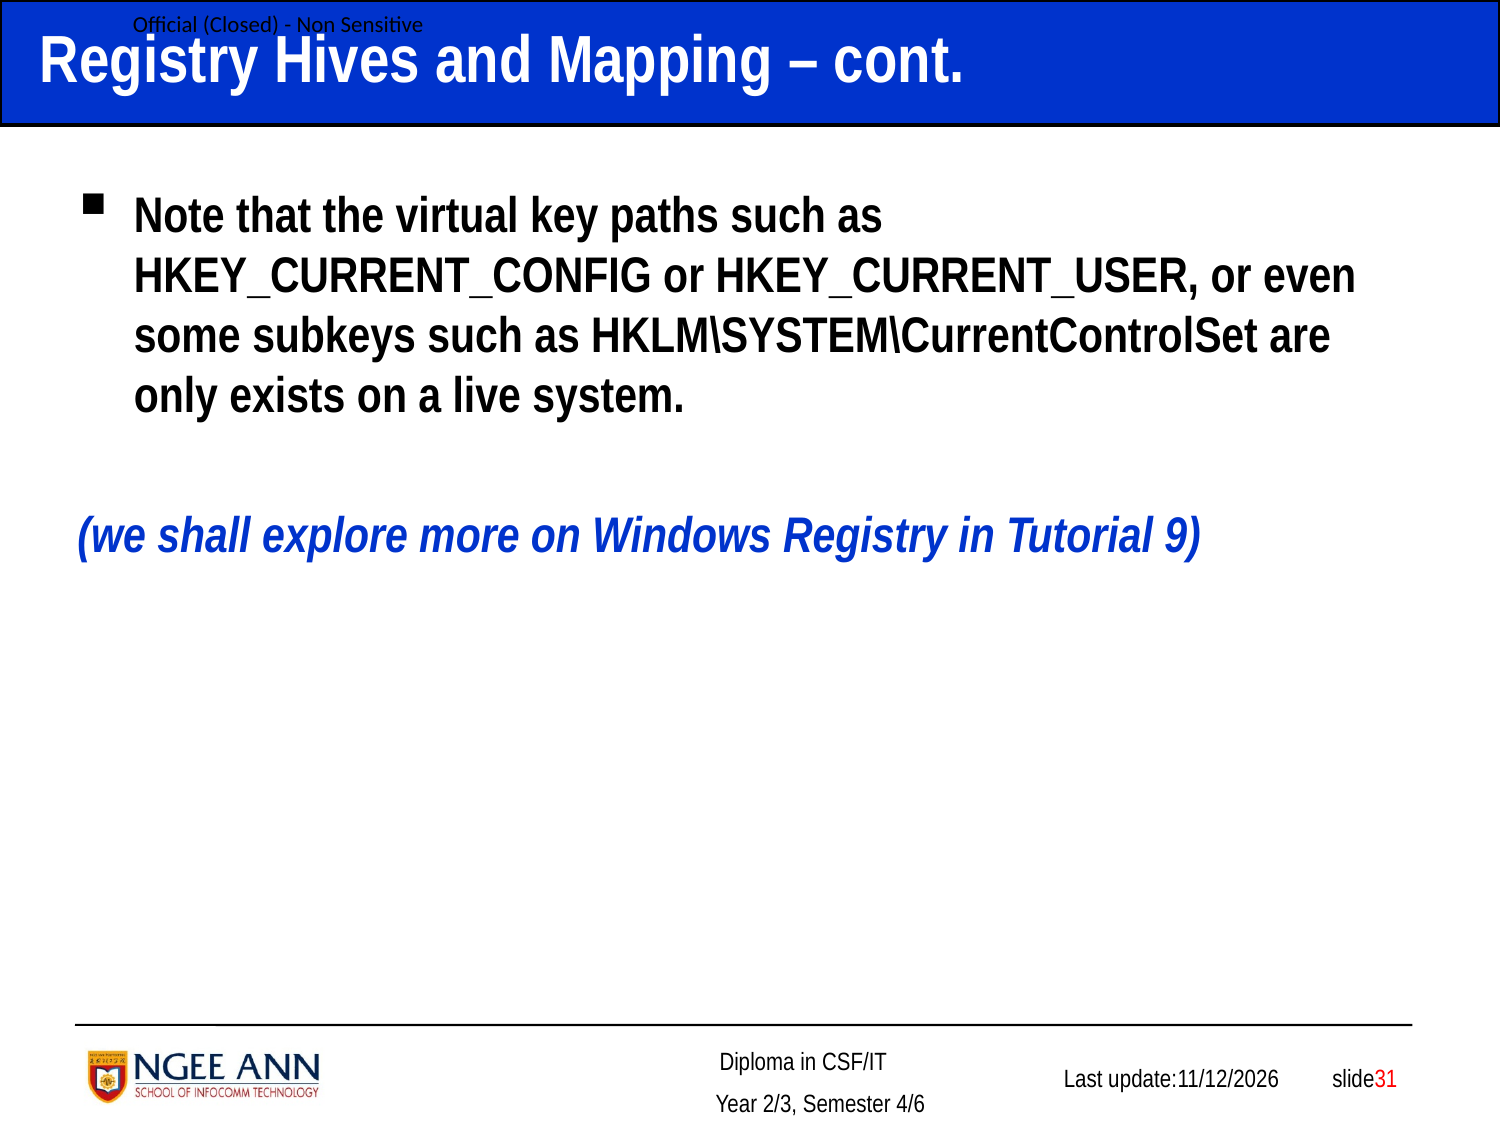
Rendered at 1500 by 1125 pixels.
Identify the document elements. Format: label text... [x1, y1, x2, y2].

title Registry Hives and Mapping – cont. [23, 0, 1500, 115]
picture [62, 1028, 344, 1125]
list Note that the virtual key paths such as HKEY_CURRENT_CONFIG or HKEY_CURRENT_USER, or even some subkeys such as HKLM\SYSTEM\CurrentControlSet are only exists on a live system. (we shall explore more on Windows Registry in Tutorial 9) [62, 174, 1401, 1026]
slide_number slide31 [1099, 1037, 1413, 1101]
